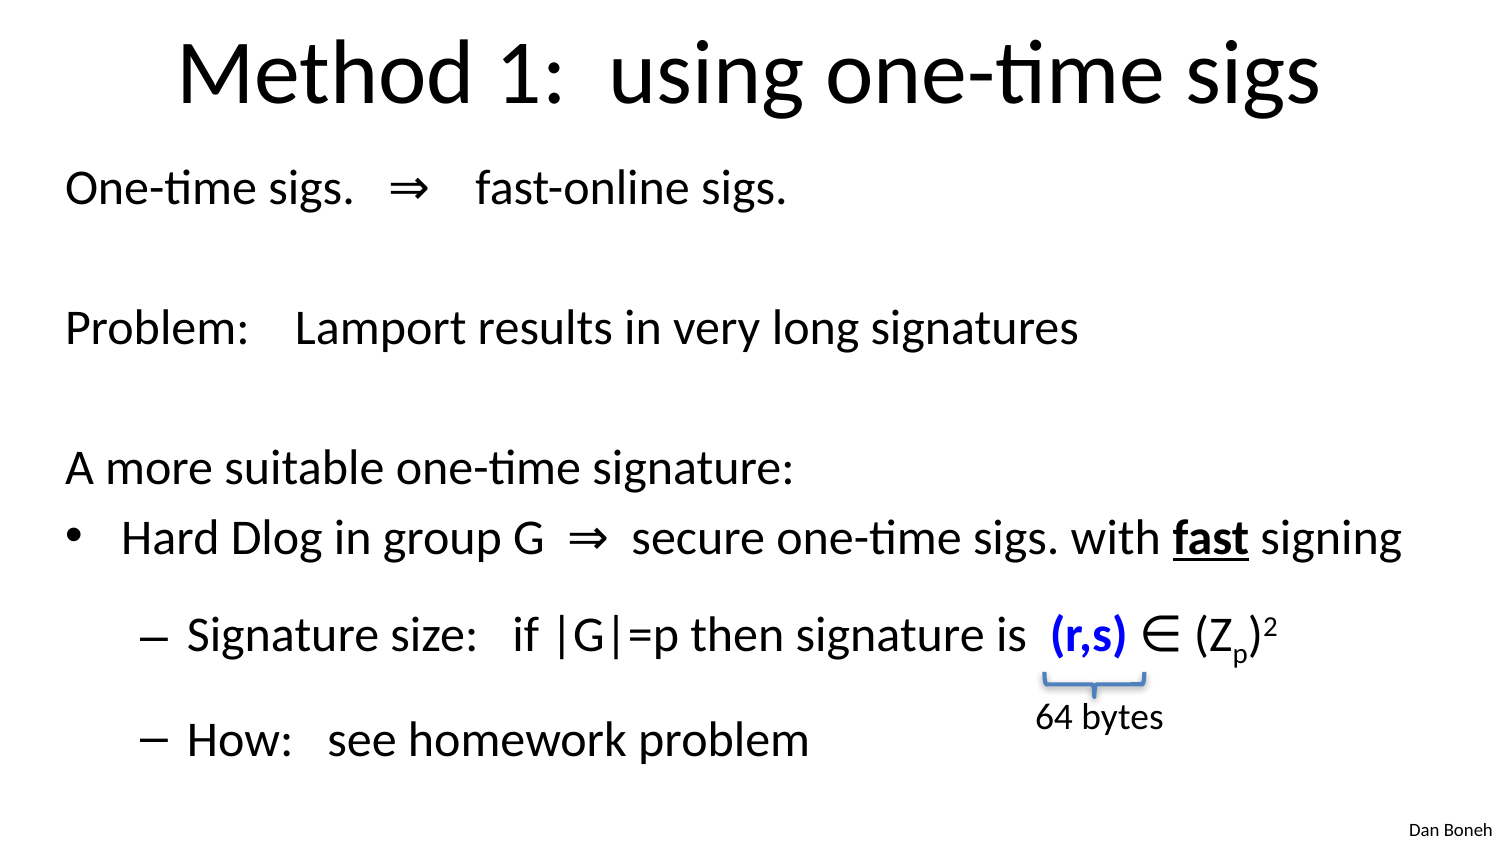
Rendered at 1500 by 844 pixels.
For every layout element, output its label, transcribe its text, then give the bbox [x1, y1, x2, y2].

list One-time sigs. ⇒ fast-online sigs. Problem: Lamport results in very long signatures A more suitable one-time signature: Hard Dlog in group G ⇒ secure one-time sigs. with fast signing Signature size: if |G|=p then signature is (r,s) ∈ (Zp)2 How: see homework problem [50, 146, 1475, 819]
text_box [1019, 671, 1181, 746]
title Method 1: using one-time sigs [75, 0, 1425, 138]
